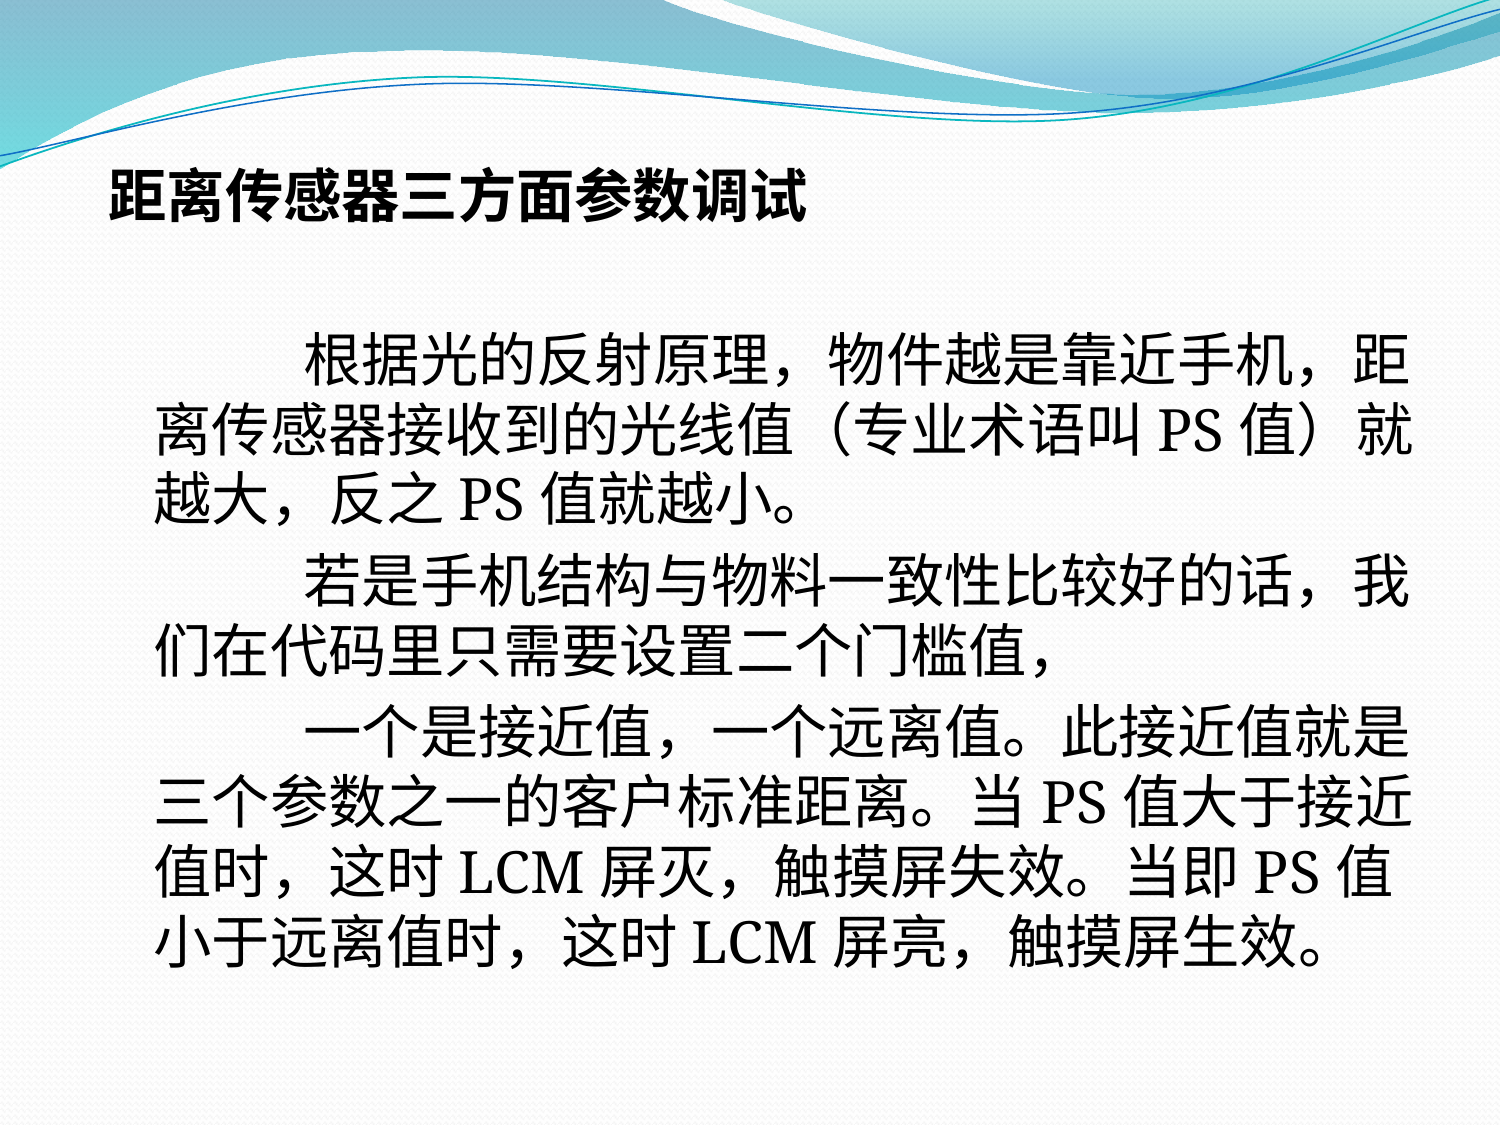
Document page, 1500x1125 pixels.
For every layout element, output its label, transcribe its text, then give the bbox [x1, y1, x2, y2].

list 距离传感器三方面参数调试 根据光的反射原理，物件越是靠近手机，距离传感器接收到的光线值（专业术语叫PS值）就越大，反之PS值就越小。 若是手机结构与物料一致性比较好的话，我们在代码里只需要设置二个门槛值， 一个是接近值，一个远离值。此接近值就是三个参数之一的客户标准距离。当PS值大于接近值时，这时LCM屏灭，触摸屏失效。当即PS值小于远离值时，这时LCM屏亮，触摸屏生效。 [93, 152, 1430, 1079]
